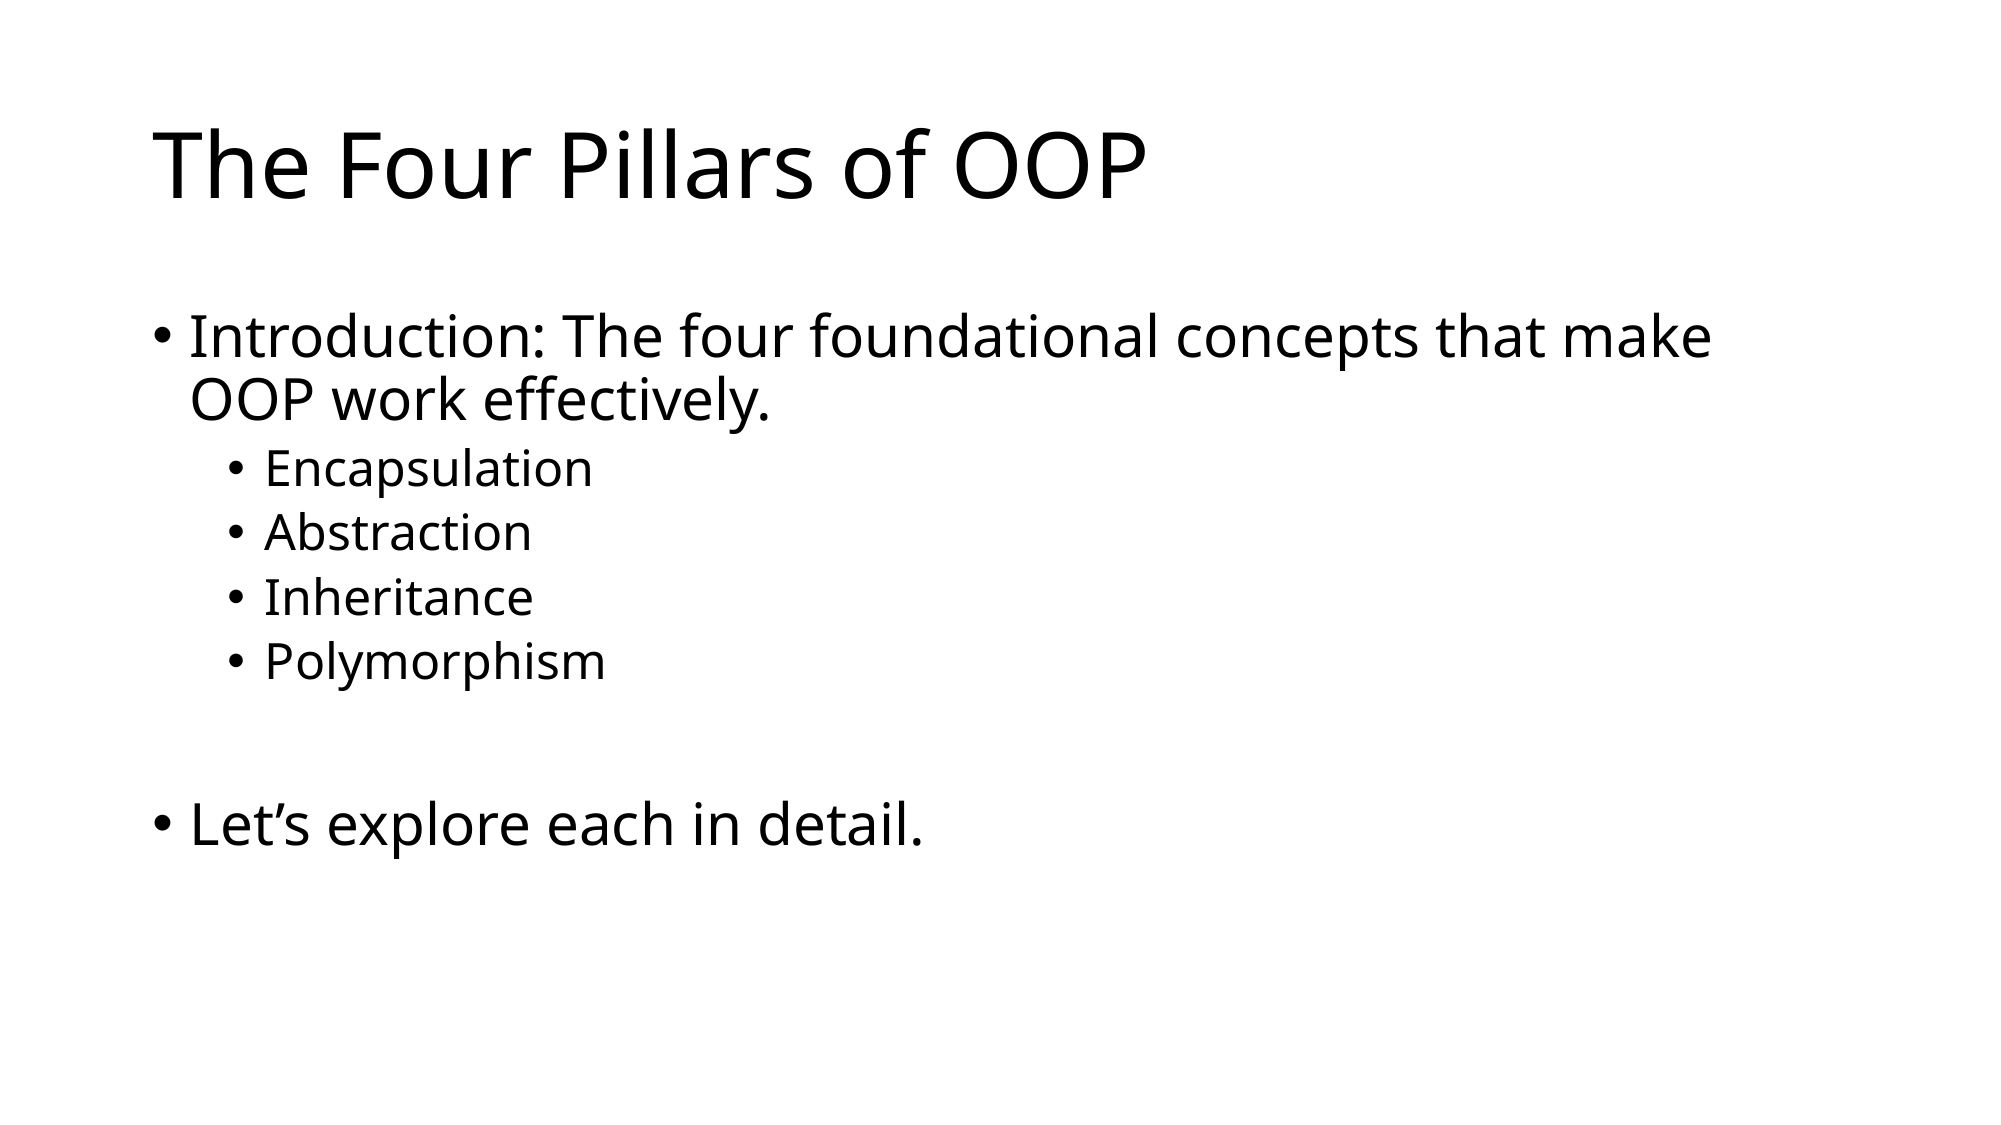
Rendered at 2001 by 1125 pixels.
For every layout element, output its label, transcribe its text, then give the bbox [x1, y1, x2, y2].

title The Four Pillars of OOP [137, 59, 1863, 278]
list Introduction: The four foundational concepts that make OOP work effectively. Encapsulation Abstraction Inheritance Polymorphism Let’s explore each in detail. [137, 299, 1863, 1014]
